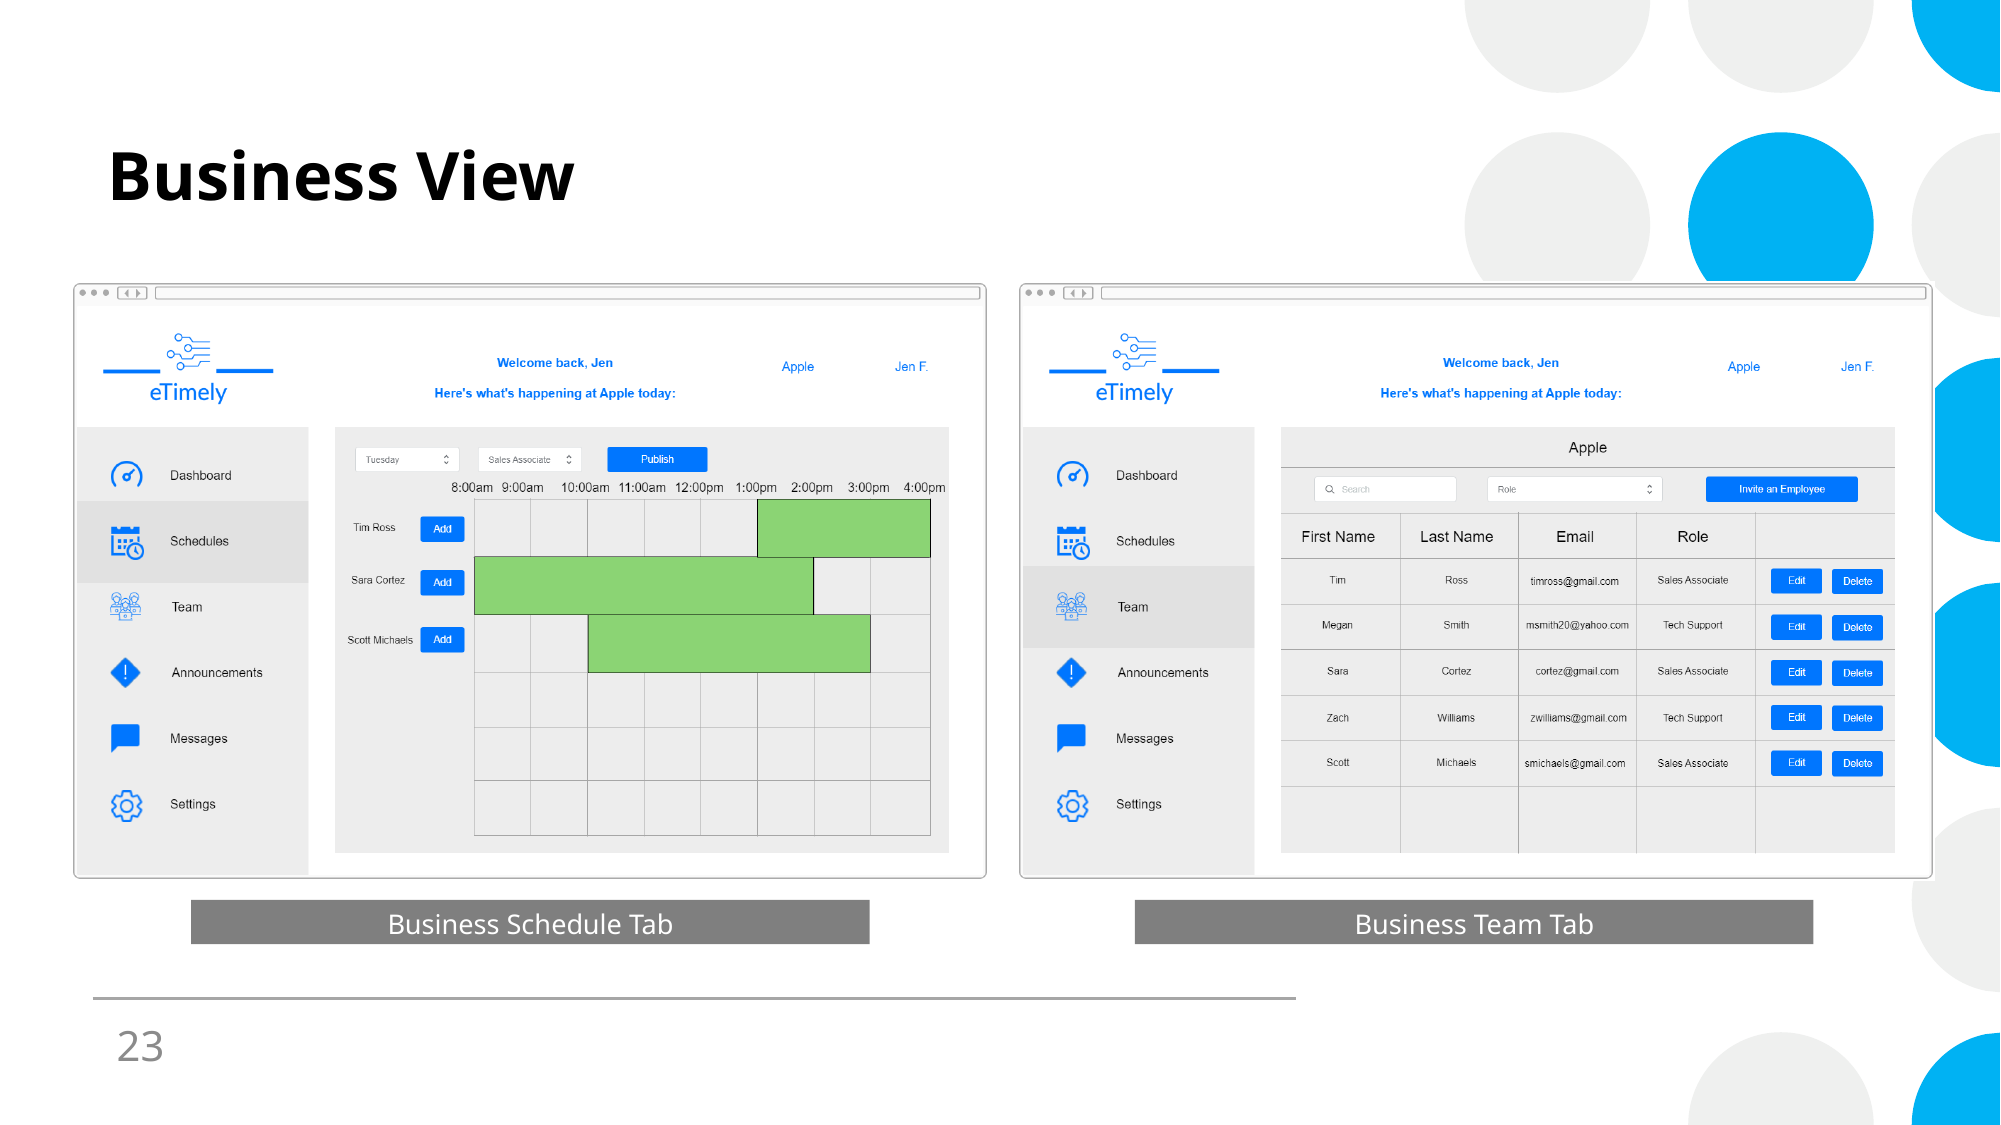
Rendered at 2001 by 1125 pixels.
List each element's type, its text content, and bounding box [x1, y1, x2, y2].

text_box Business Team Tab [1134, 900, 1814, 945]
picture [71, 281, 990, 881]
text_box Business Schedule Tab [191, 900, 870, 945]
text_box 23 [92, 1018, 180, 1079]
title Business View [92, 126, 1297, 335]
picture [1017, 281, 1935, 881]
